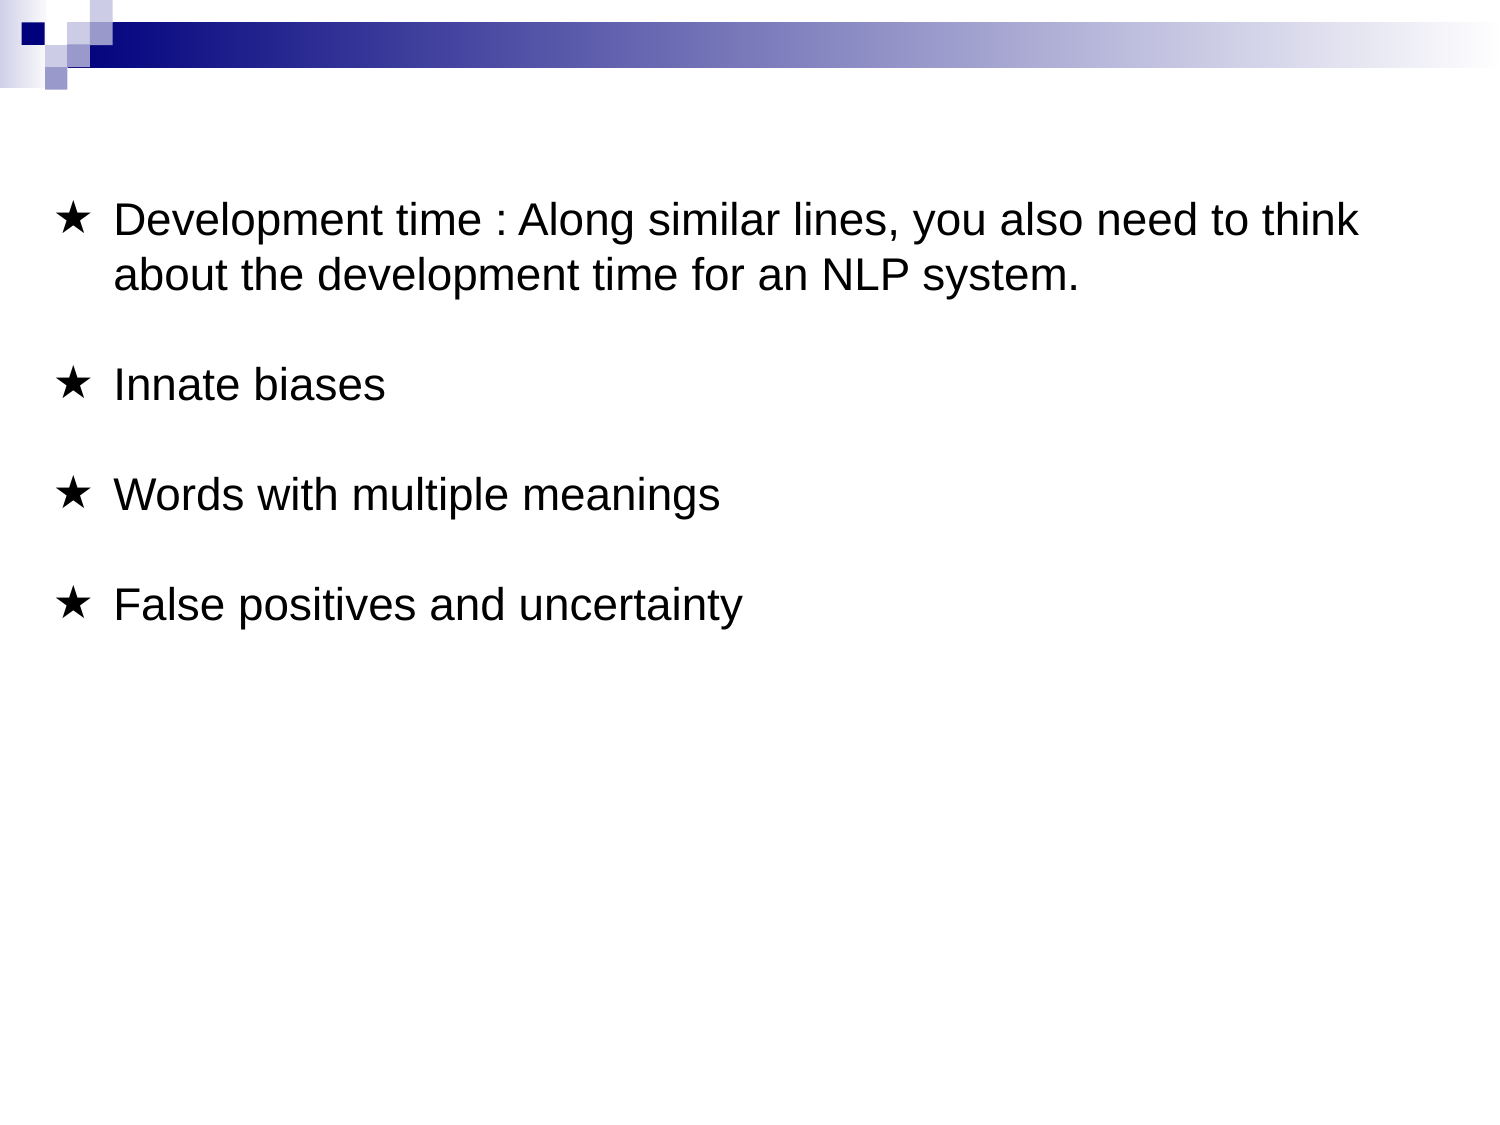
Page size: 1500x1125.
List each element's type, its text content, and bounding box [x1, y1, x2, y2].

text_box Development time : Along similar lines, you also need to think about the development time for an NLP system. Innate biases Words with multiple meanings False positives and uncertainty [23, 174, 1478, 645]
